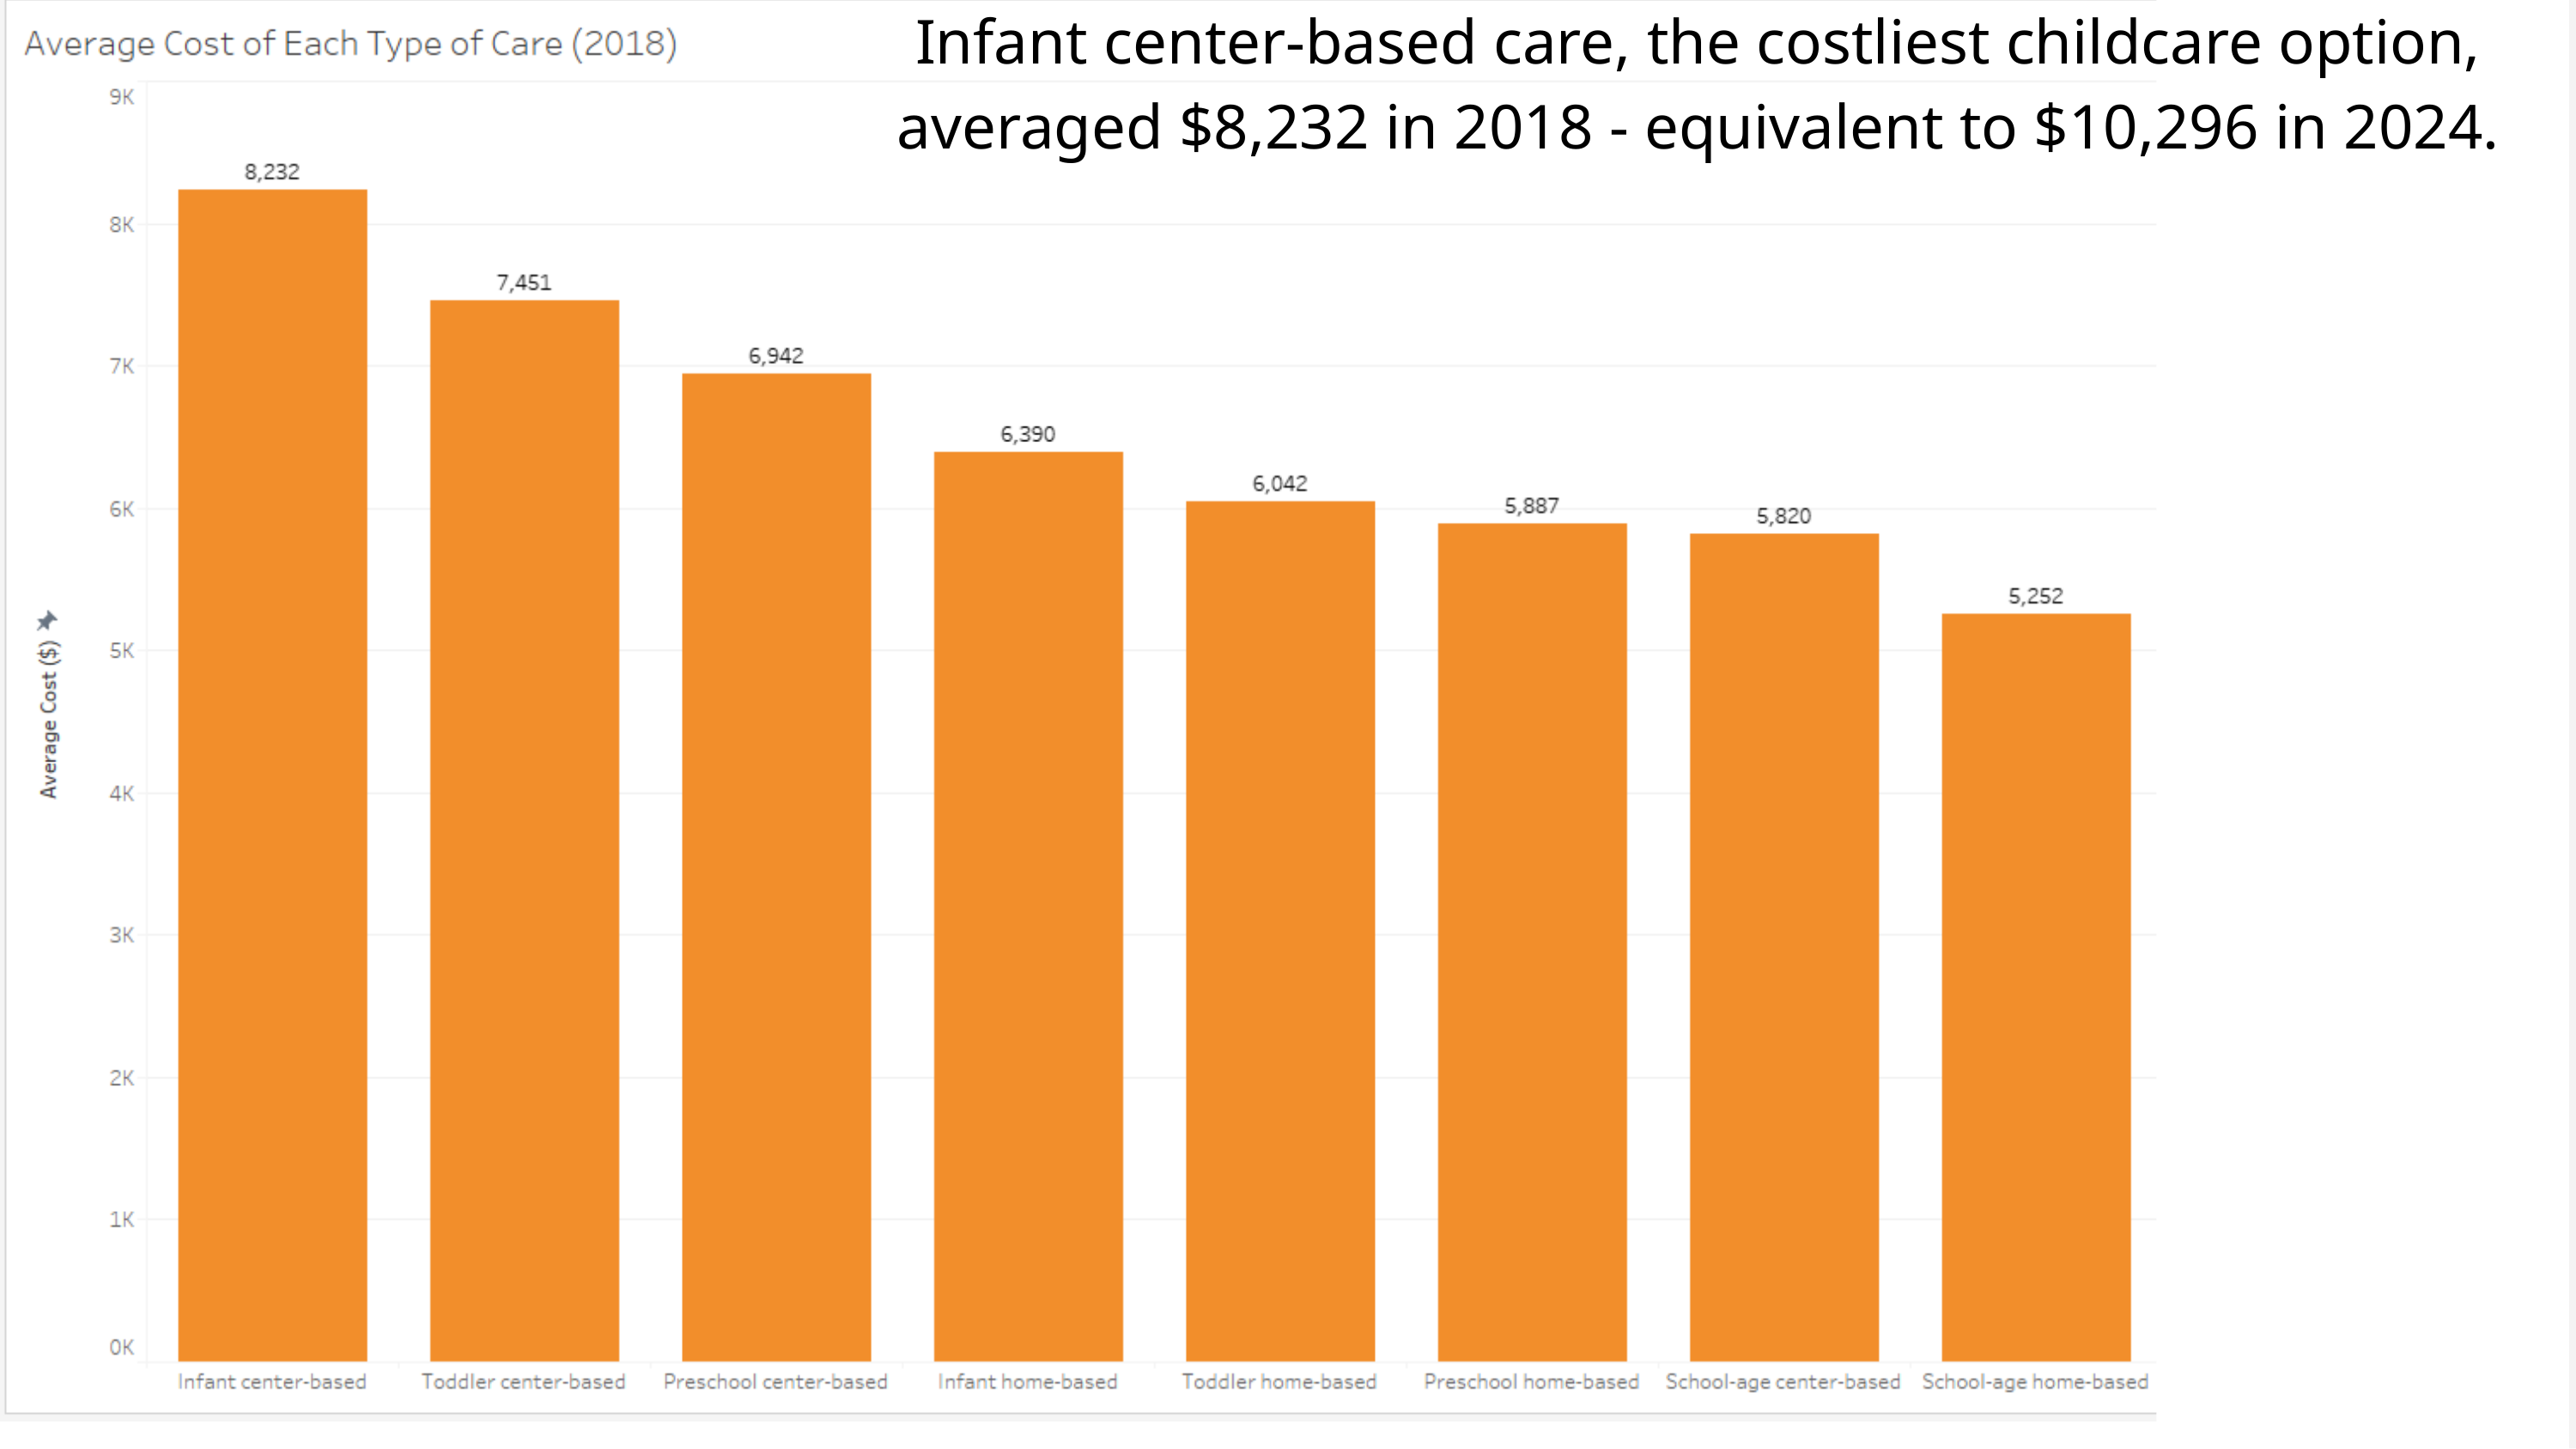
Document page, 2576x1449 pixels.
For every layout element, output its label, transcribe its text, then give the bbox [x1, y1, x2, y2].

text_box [2568, 0, 2576, 1449]
text_box Infant center-based care, the costliest childcare option, averaged $8,232 in 2018 - equivalent to $10,296 in 2024. [828, 0, 2567, 246]
text_box [0, 0, 2157, 1422]
